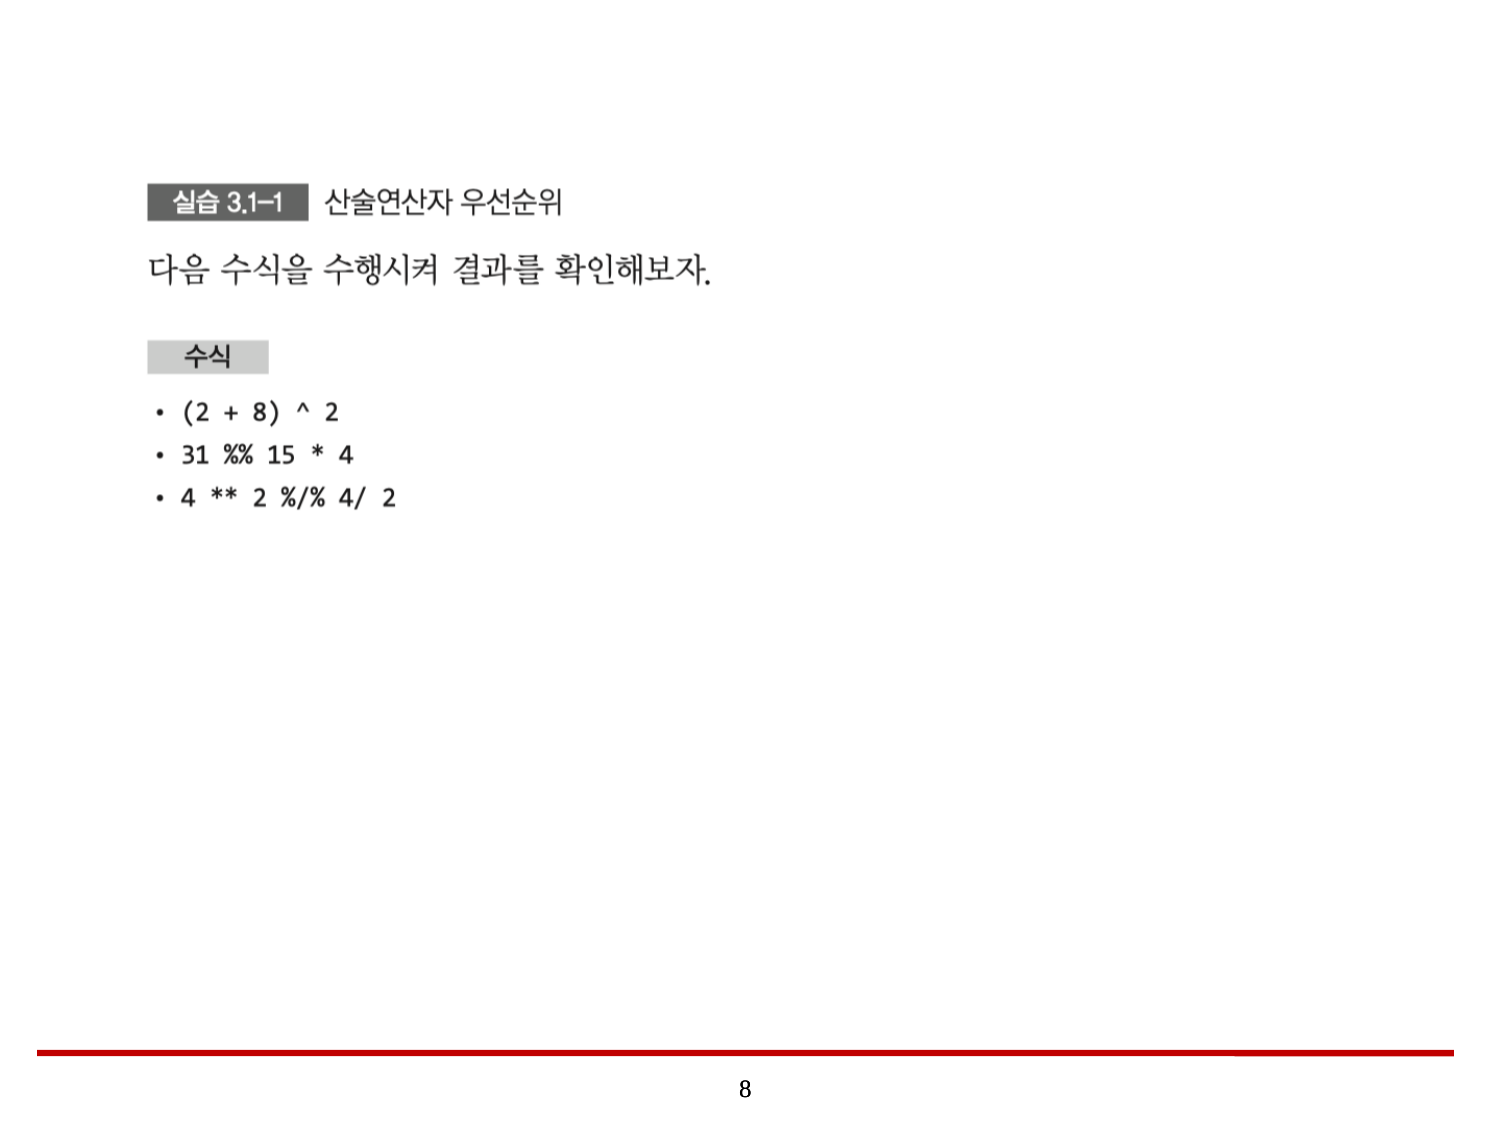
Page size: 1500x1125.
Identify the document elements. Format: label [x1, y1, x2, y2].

picture [123, 162, 1368, 561]
